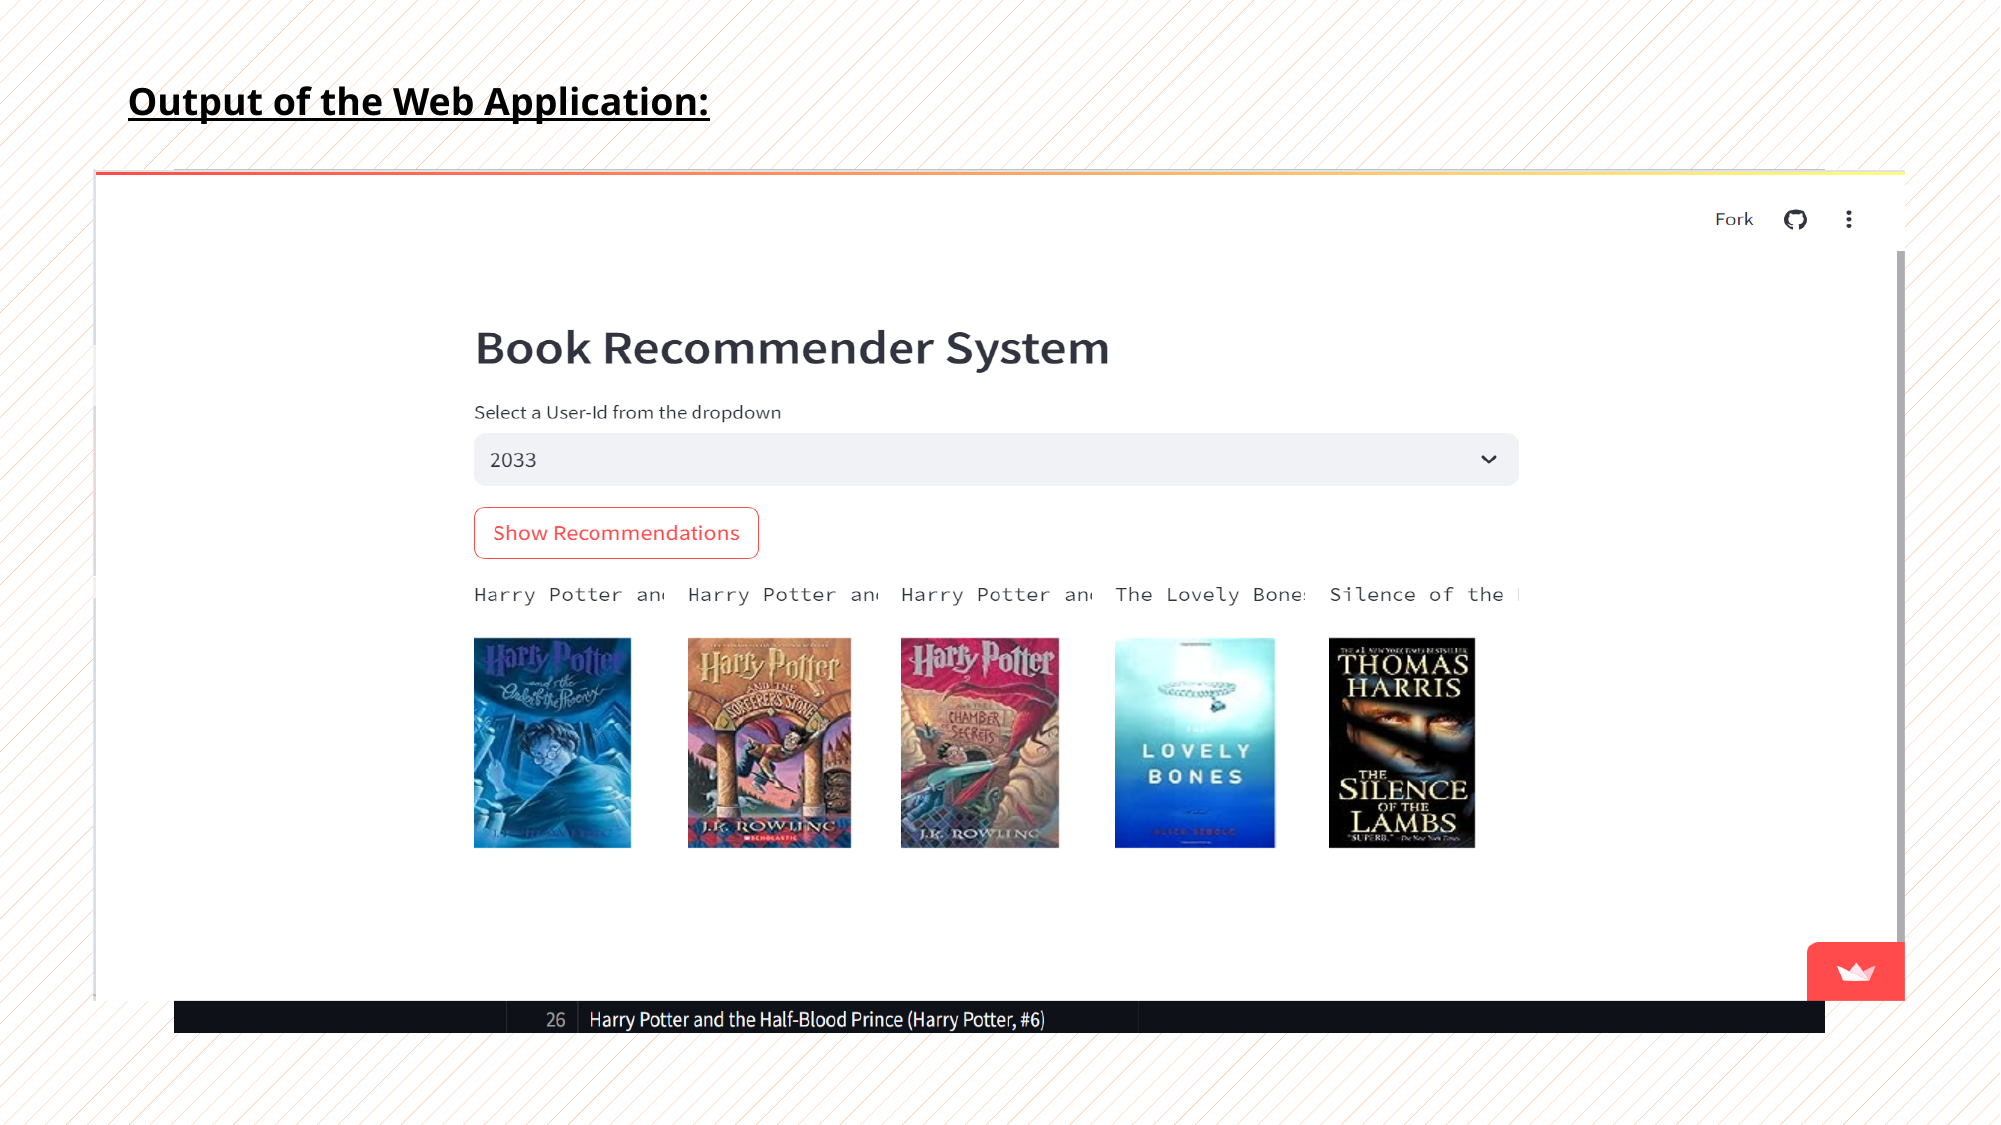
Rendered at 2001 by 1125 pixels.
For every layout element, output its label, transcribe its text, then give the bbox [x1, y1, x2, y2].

picture [93, 169, 1905, 1033]
text_box Output of the Web Application: [112, 70, 780, 169]
